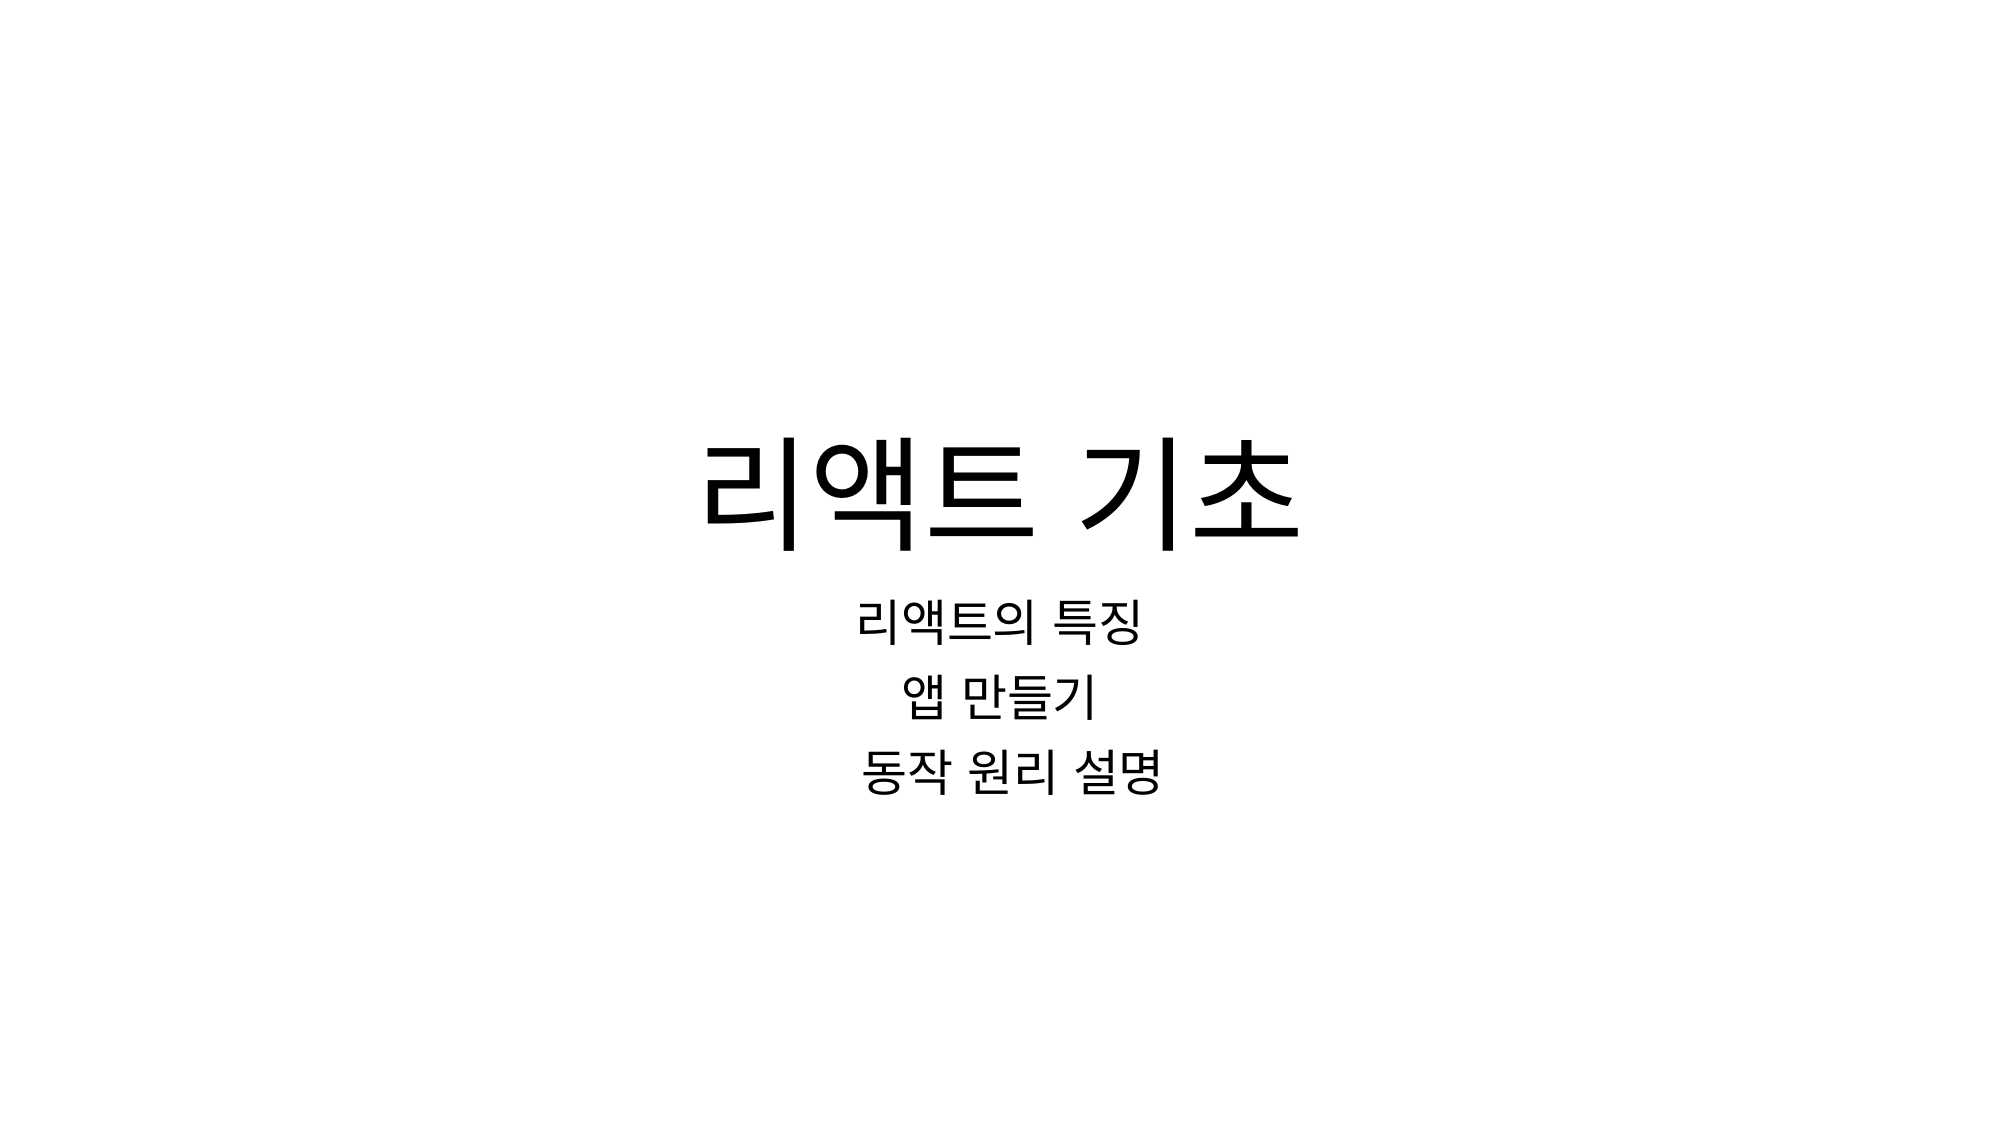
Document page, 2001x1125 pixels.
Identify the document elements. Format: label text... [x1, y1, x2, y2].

subtitle 리액트의 특징 앱 만들기 동작 원리 설명 [249, 590, 1750, 863]
title 리액트 기초 [249, 184, 1750, 576]
